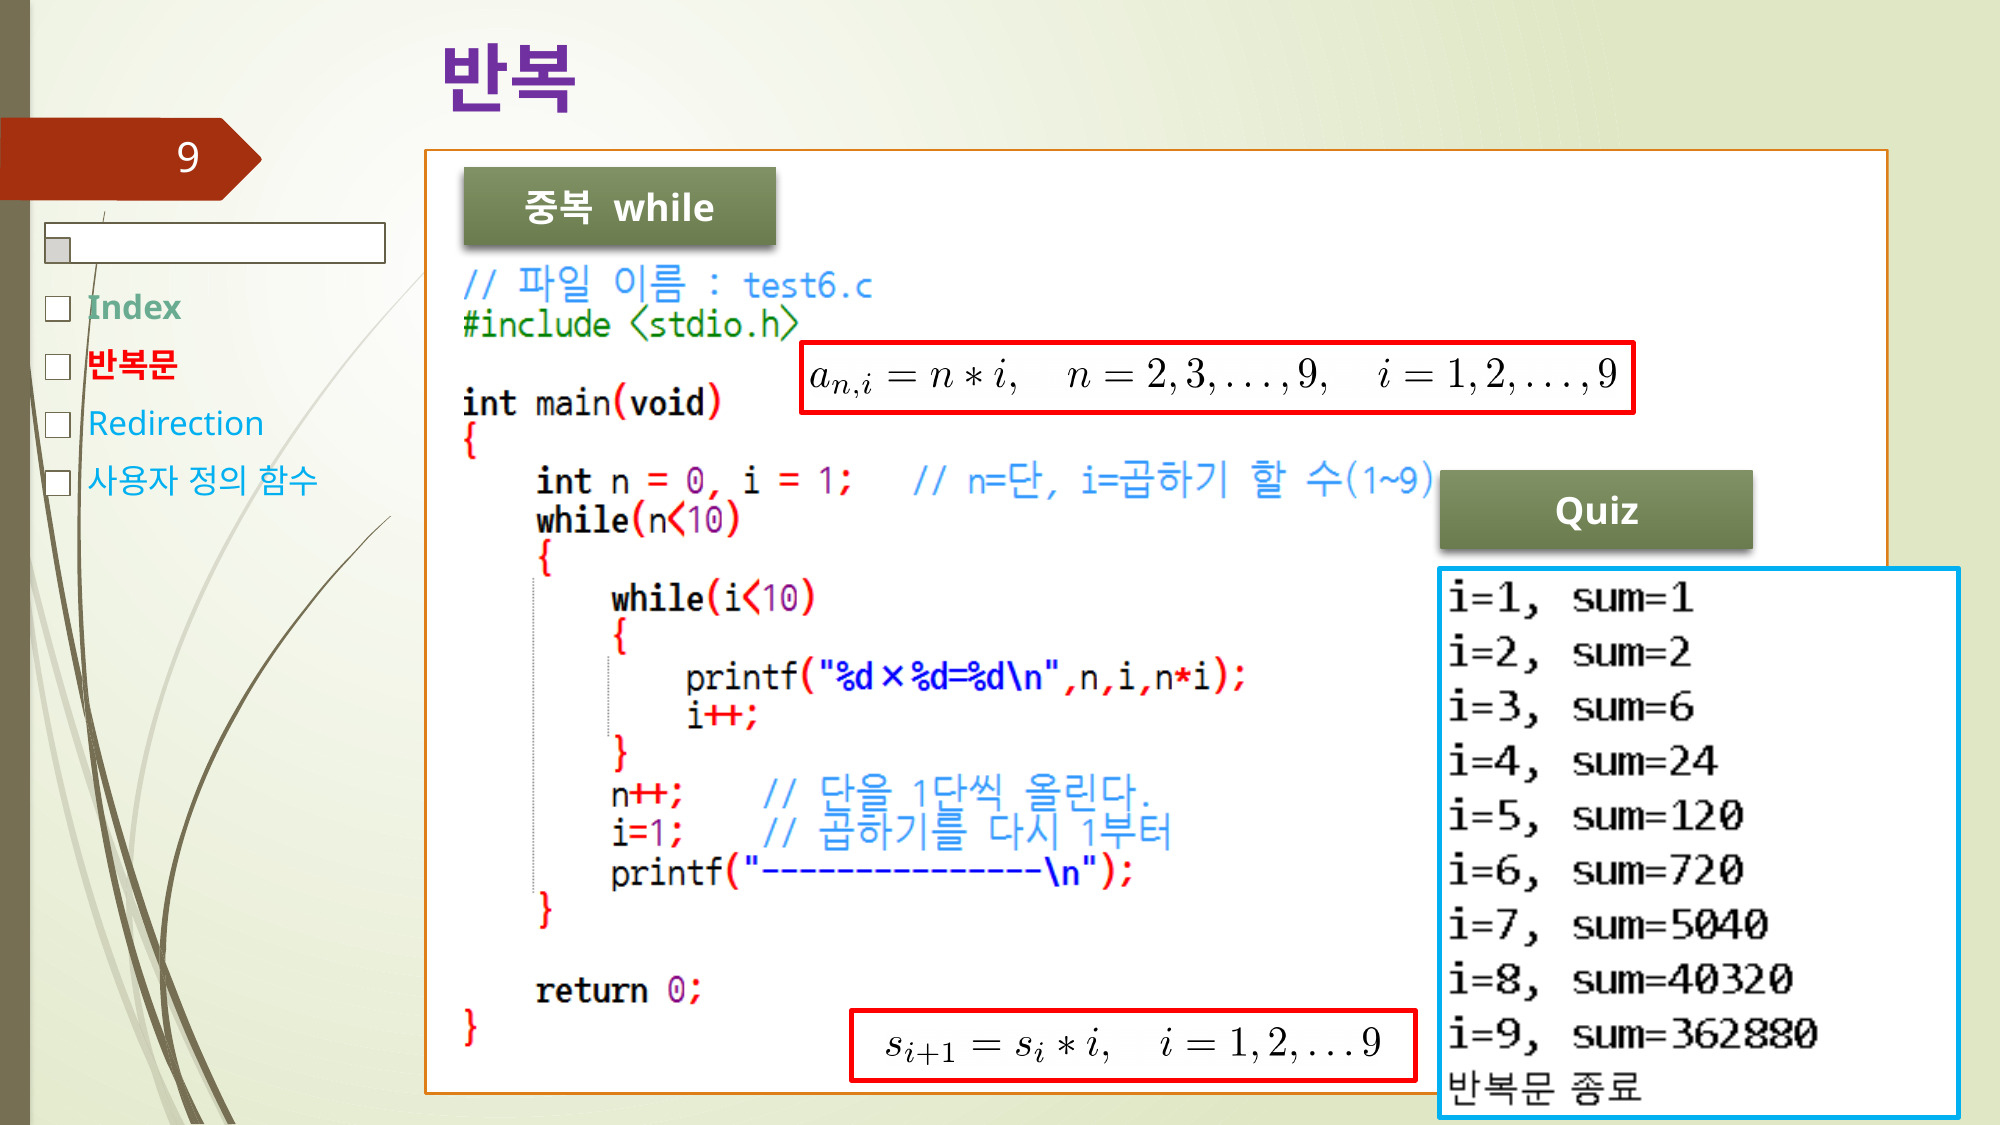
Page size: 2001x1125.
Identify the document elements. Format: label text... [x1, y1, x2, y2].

text_box [850, 1064, 1417, 1082]
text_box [807, 354, 1619, 404]
text_box [1449, 341, 1635, 414]
slide_number 9 [87, 129, 216, 150]
picture [463, 262, 1444, 1056]
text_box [884, 1022, 1383, 1068]
picture [1443, 572, 1955, 1114]
text_box Quiz [1449, 470, 1753, 549]
title 반복 [425, 24, 1888, 130]
text_box 중복 while [464, 167, 776, 245]
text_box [44, 150, 386, 513]
